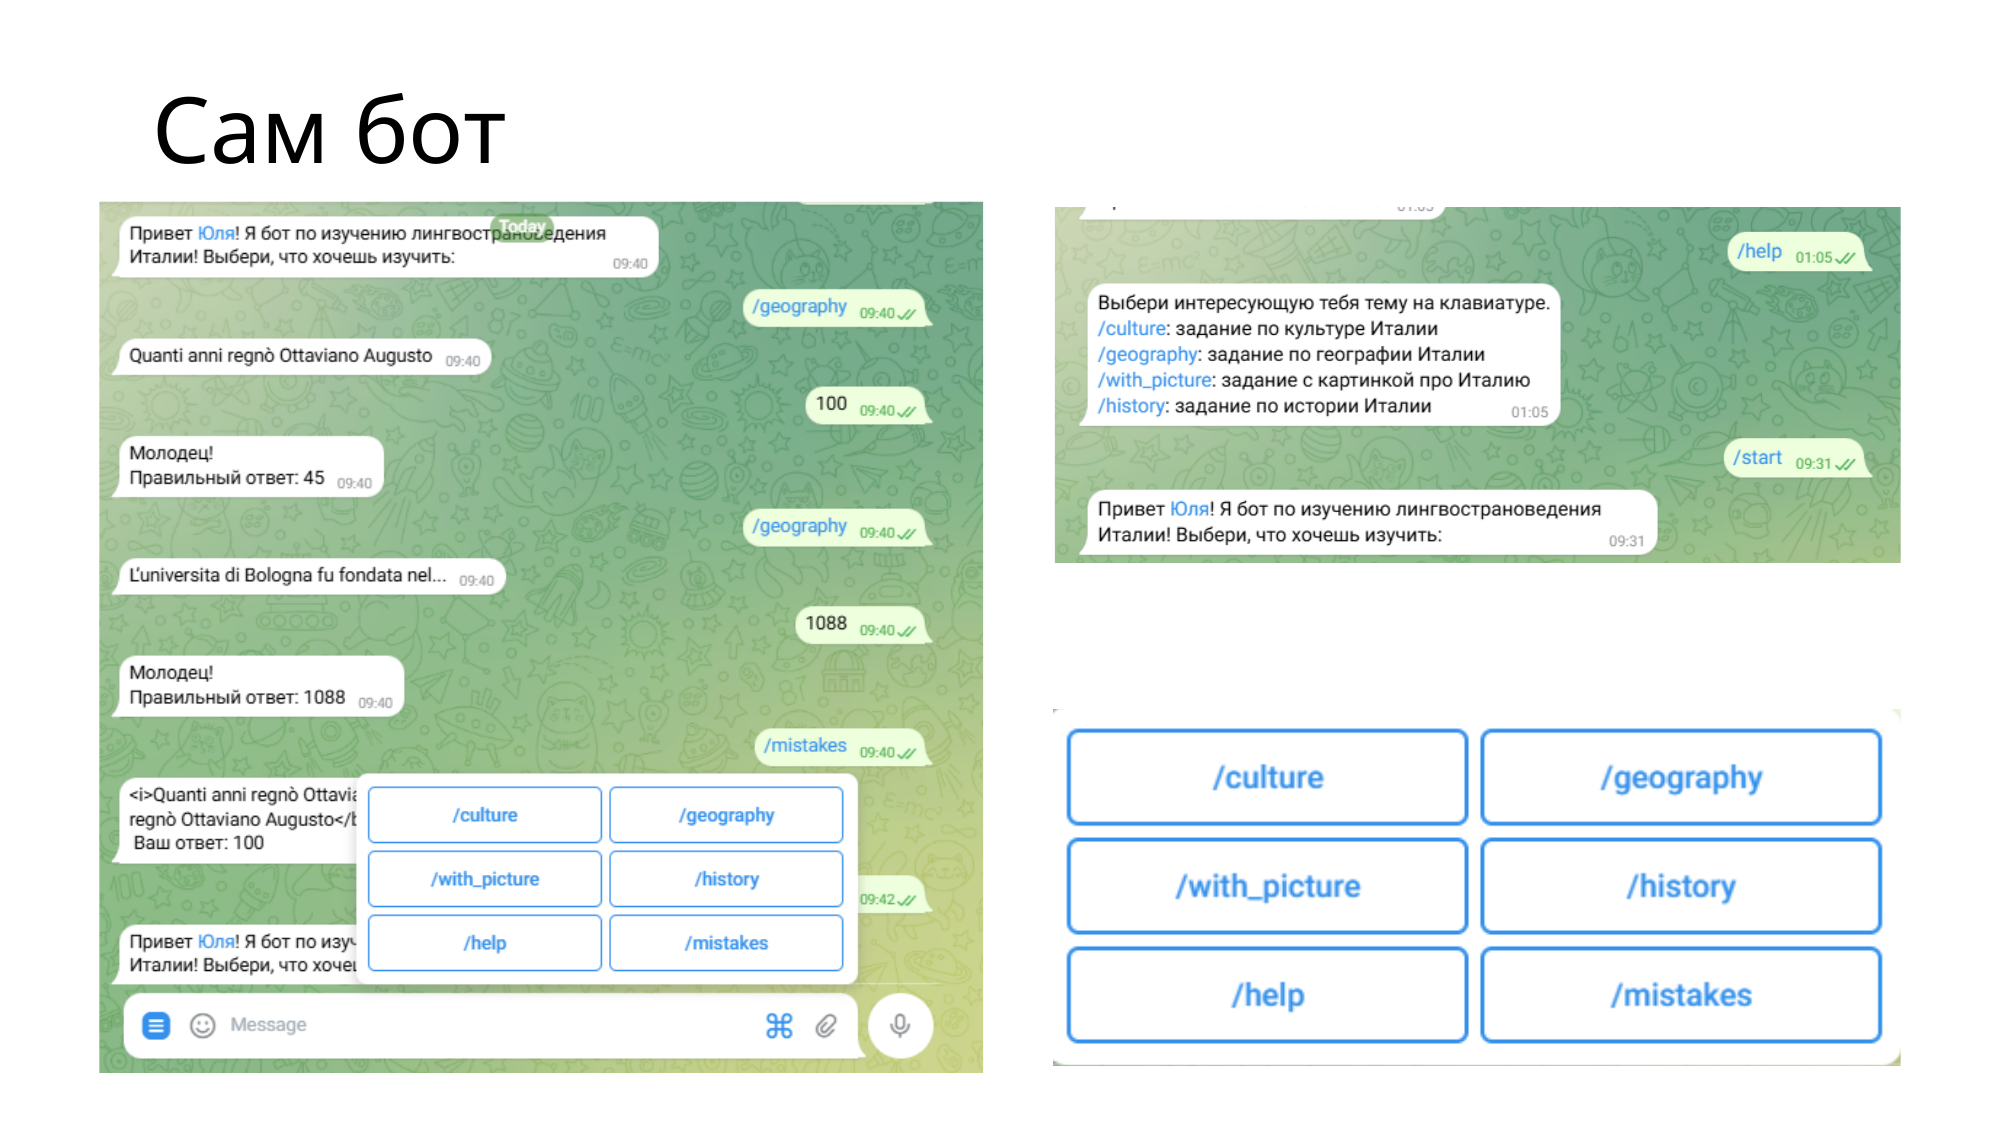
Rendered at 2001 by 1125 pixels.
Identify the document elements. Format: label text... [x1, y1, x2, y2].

title Сам бот [137, 24, 1863, 243]
picture [1053, 709, 1901, 1066]
picture [1054, 207, 1901, 563]
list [99, 192, 984, 1073]
